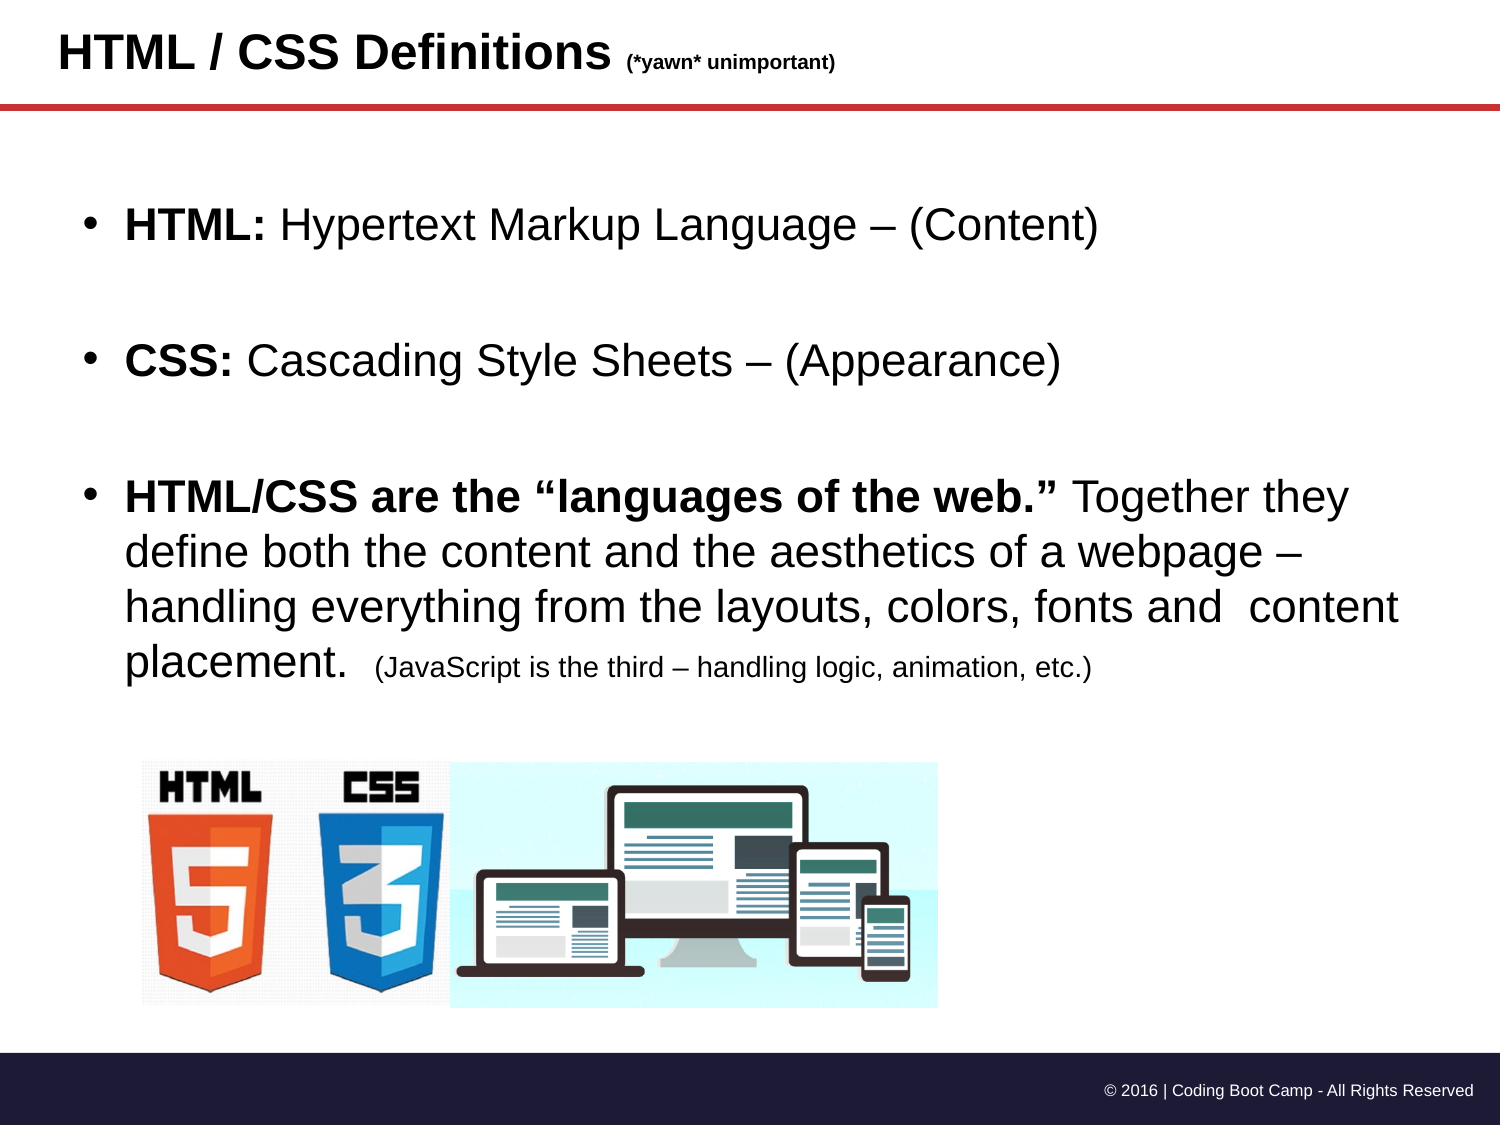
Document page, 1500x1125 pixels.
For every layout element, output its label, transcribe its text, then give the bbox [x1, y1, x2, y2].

text_box HTML: Hypertext Markup Language – (Content) CSS: Cascading Style Sheets – (Appearance) HTML/CSS are the “languages of the web.” Together they define both the content and the aesthetics of a webpage – handling everything from the layouts, colors, fonts and content placement. (JavaScript is the third – handling logic, animation, etc.) [74, 187, 1413, 676]
picture [142, 759, 938, 1008]
title HTML / CSS Definitions (*yawn* unimportant) [50, 0, 948, 108]
